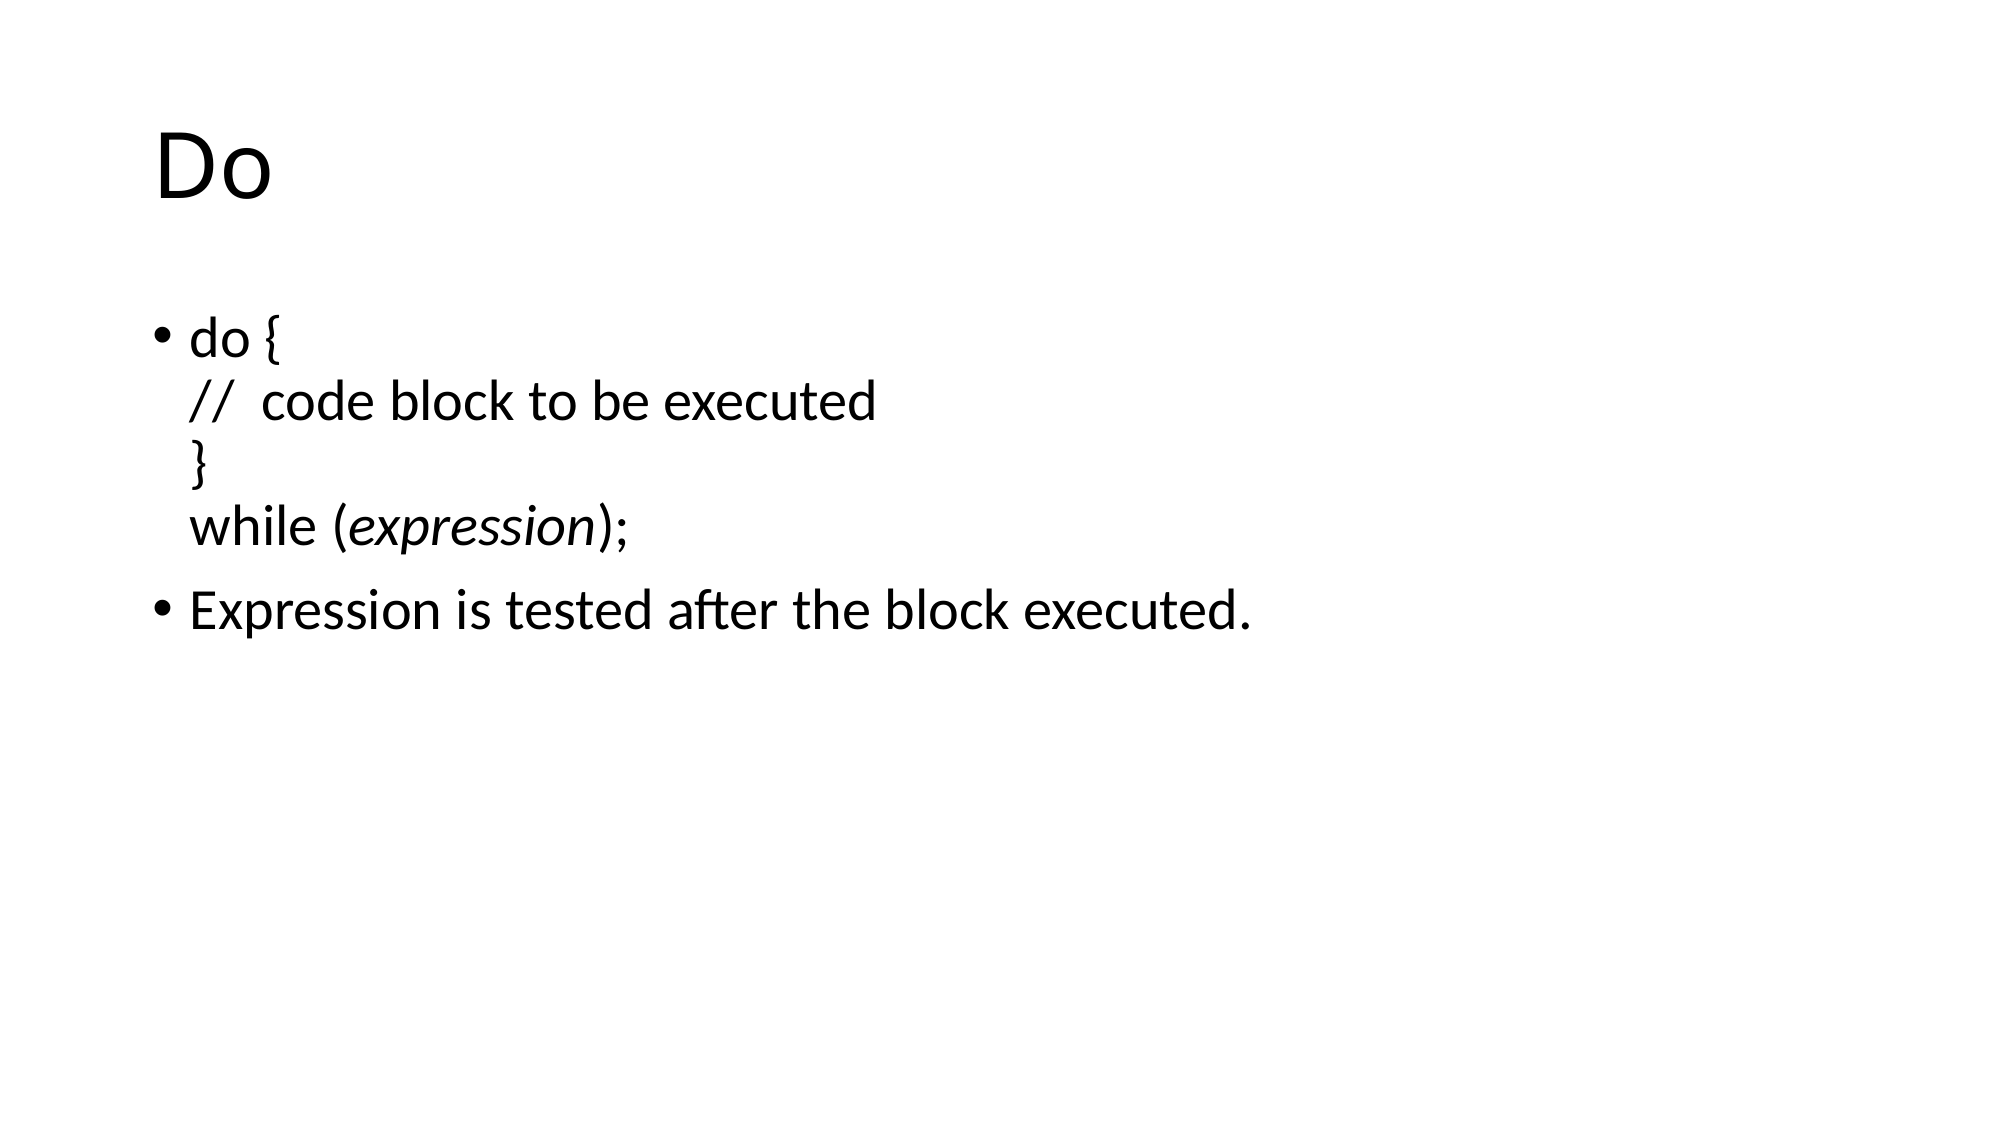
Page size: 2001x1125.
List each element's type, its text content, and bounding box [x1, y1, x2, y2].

title Do [137, 59, 1863, 278]
list do { // code block to be executed } while (expression); Expression is tested after the block executed. [137, 299, 1863, 1014]
